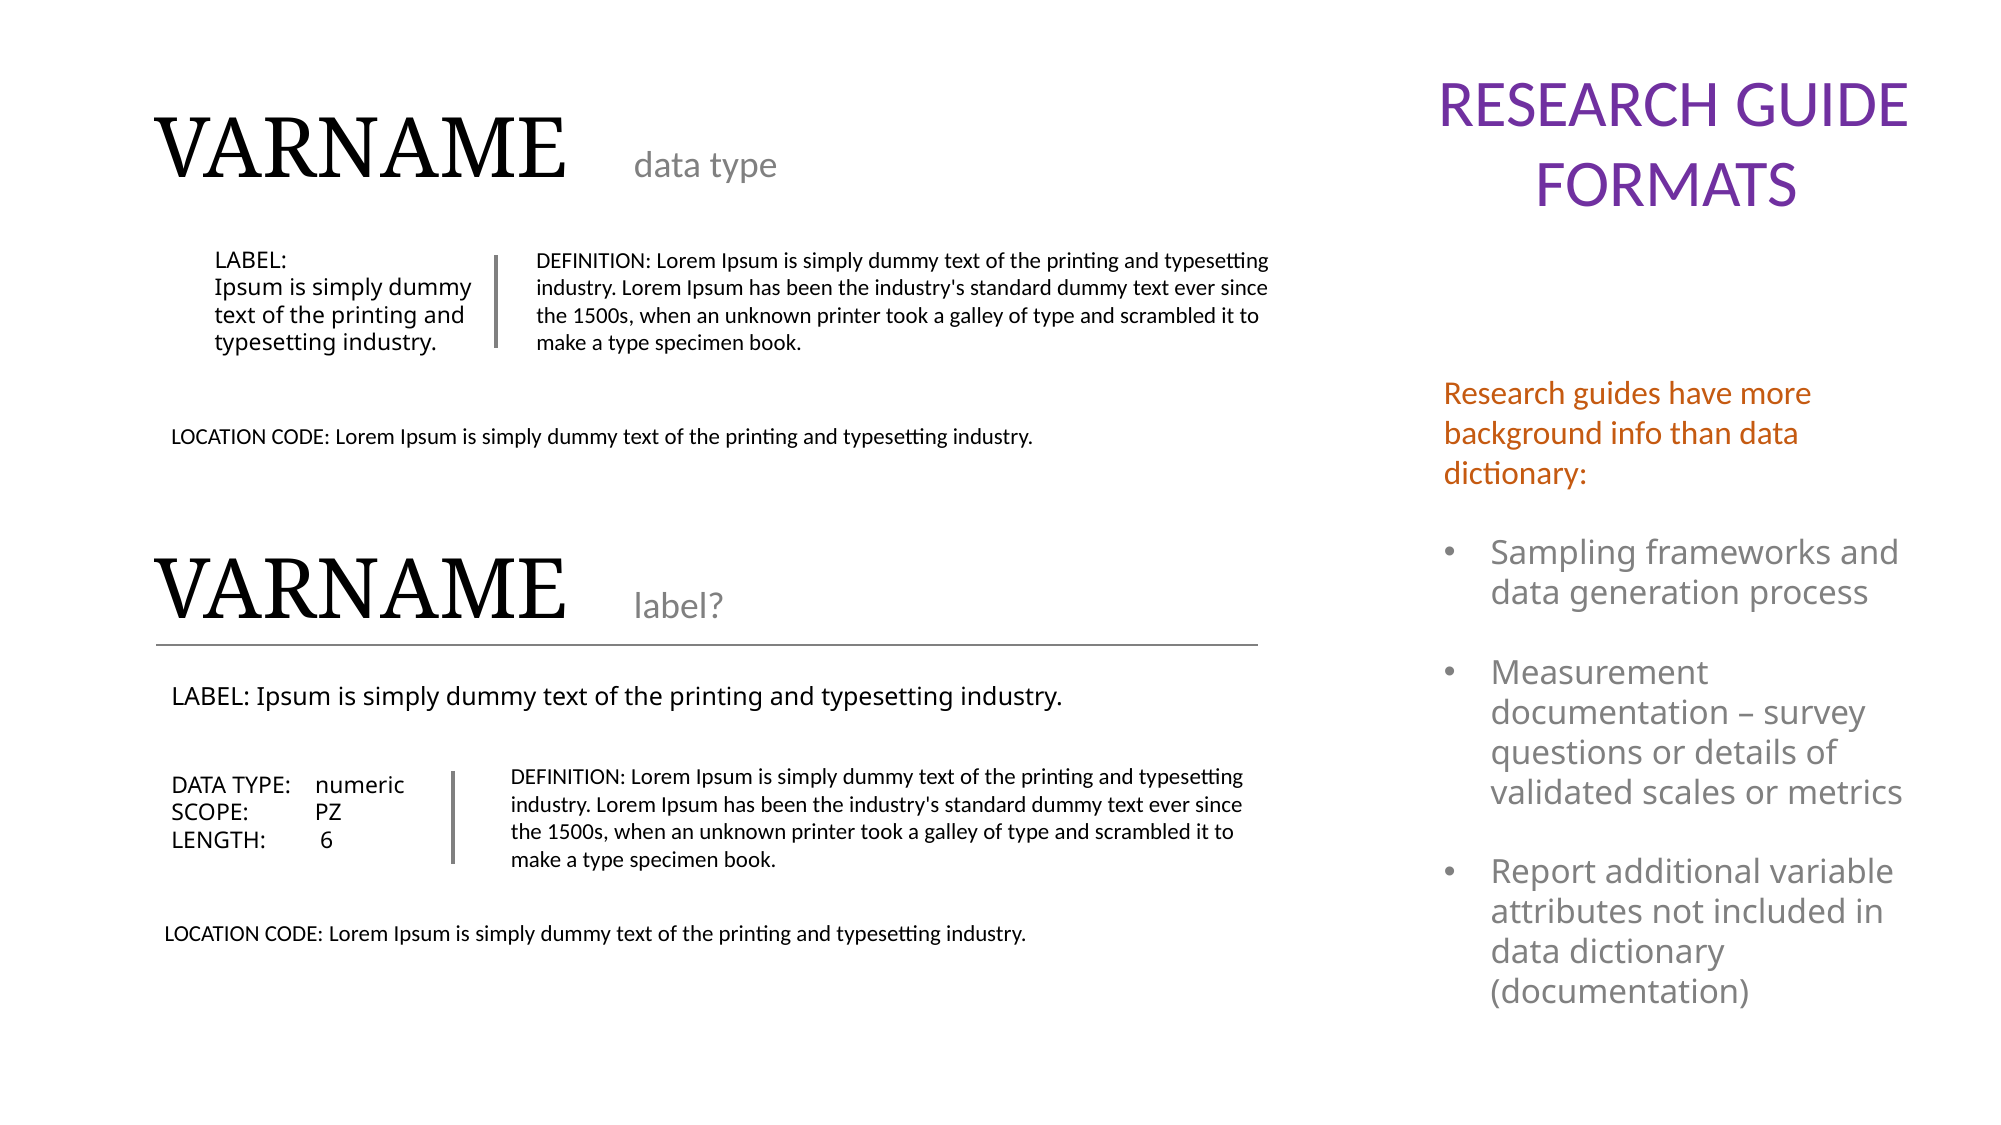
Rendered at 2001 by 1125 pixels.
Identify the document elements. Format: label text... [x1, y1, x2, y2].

text_box VARNAME label? [139, 527, 904, 678]
text_box Research guides have more background info than data dictionary: Sampling frameworks and data generation process Measurement documentation – survey questions or details of validated scales or metrics Report additional variable attributes not included in data dictionary (documentation) [1429, 364, 1920, 1018]
text_box Research guide formats [1388, 51, 1960, 227]
text_box DEFINITION: Lorem Ipsum is simply dummy text of the printing and typesetting industry. Lorem Ipsum has been the industry's standard dummy text ever since the 1500s, when an unknown printer took a galley of type and scrambled it to make a type specimen book. [521, 238, 1286, 363]
text_box VARNAME data type [139, 86, 904, 237]
text_box DEFINITION: Lorem Ipsum is simply dummy text of the printing and typesetting industry. Lorem Ipsum has been the industry's standard dummy text ever since the 1500s, when an unknown printer took a galley of type and scrambled it to make a type specimen book. [496, 754, 1261, 879]
text_box LOCATION CODE: Lorem Ipsum is simply dummy text of the printing and typesetting industry. [156, 413, 1272, 456]
text_box LABEL: Ipsum is simply dummy text of the printing and typesetting industry. [199, 238, 497, 363]
text_box DATA TYPE: numeric SCOPE: PZ LENGTH: 6 [156, 762, 453, 860]
text_box LOCATION CODE: Lorem Ipsum is simply dummy text of the printing and typesetting industry. [149, 910, 1266, 953]
text_box LABEL: Ipsum is simply dummy text of the printing and typesetting industry. [156, 673, 1225, 718]
